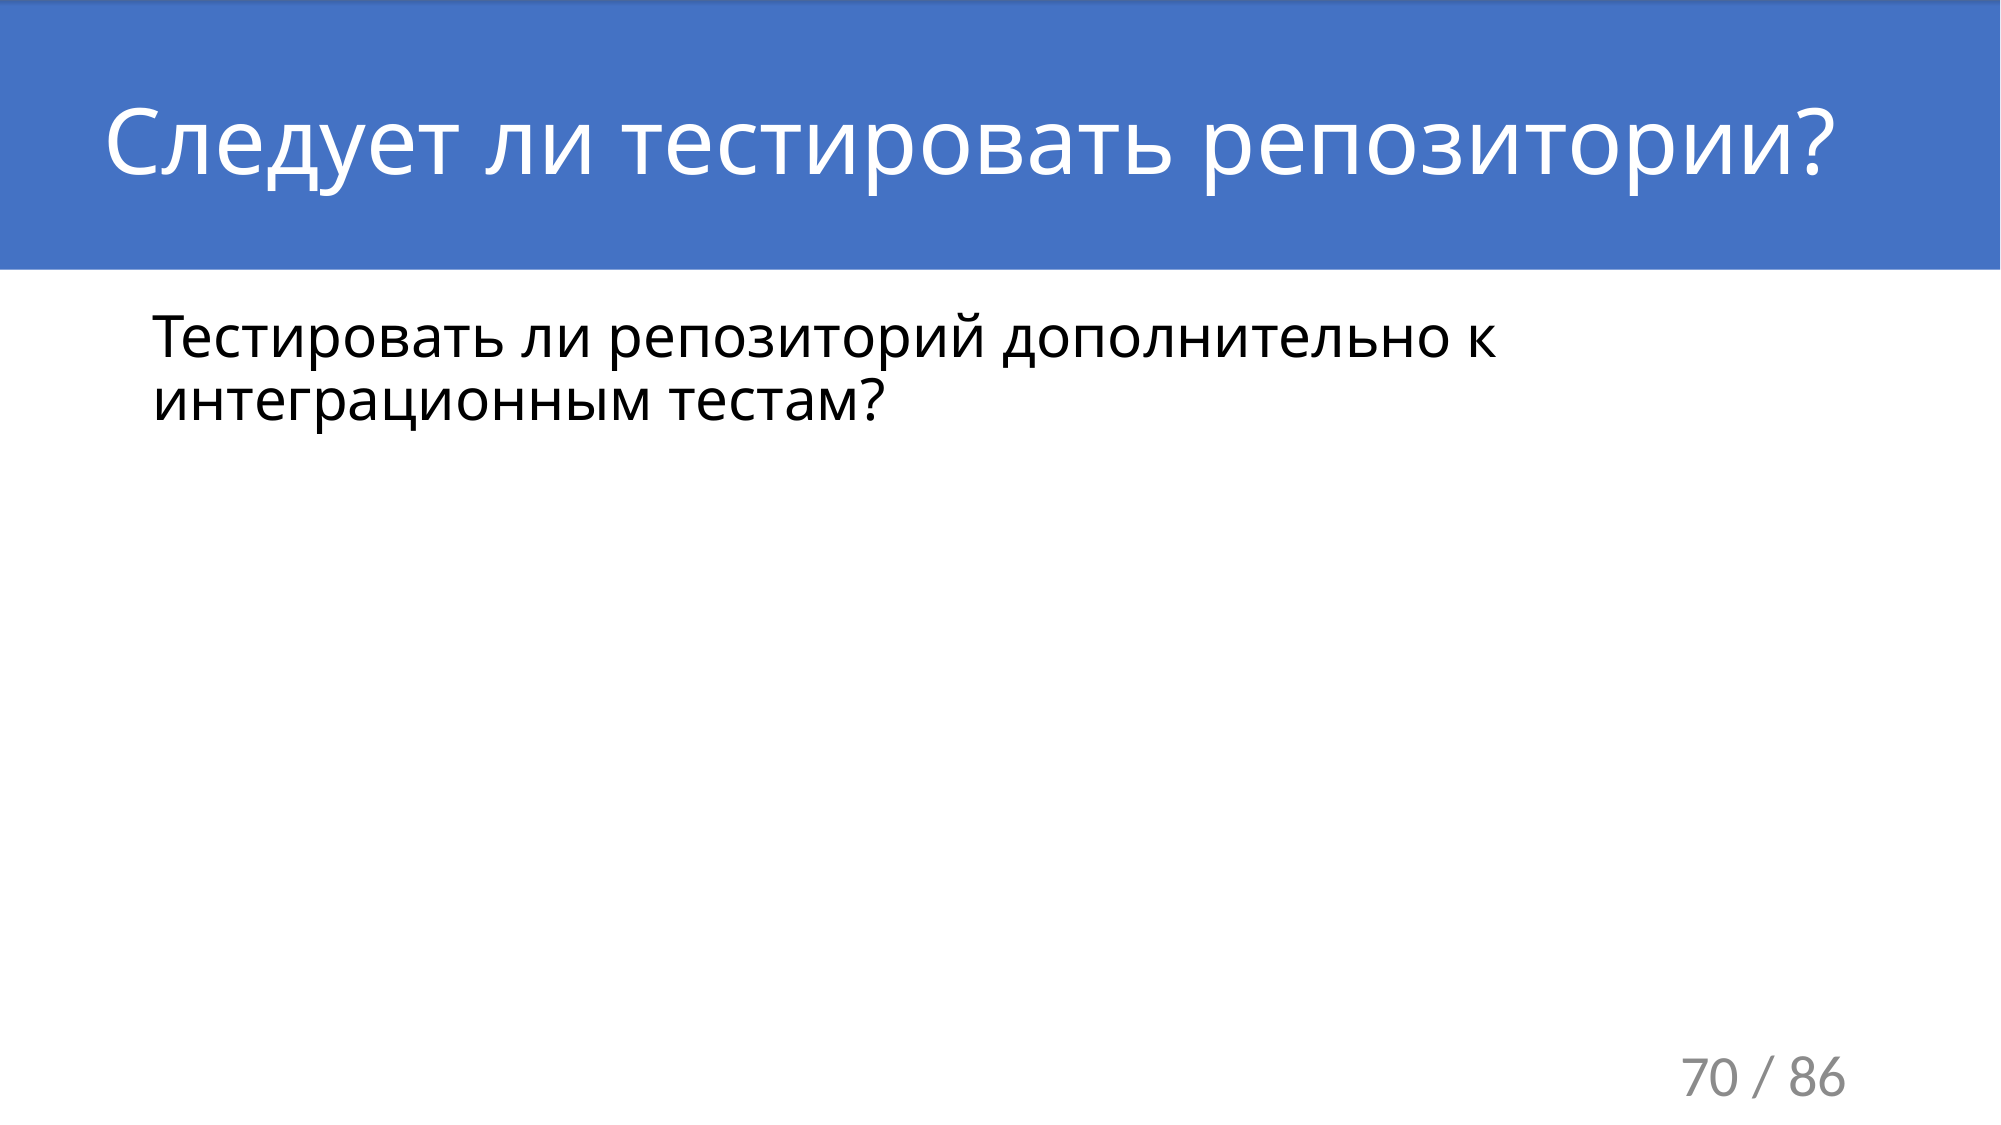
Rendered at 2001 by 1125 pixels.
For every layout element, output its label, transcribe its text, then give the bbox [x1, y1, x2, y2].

list Тестировать ли репозиторий дополнительно к интеграционным тестам? [137, 299, 1863, 1014]
slide_number 70 [1412, 1042, 1863, 1103]
title Следует ли тестировать репозитории? [88, 35, 1931, 254]
picture [0, 0, 2001, 1125]
